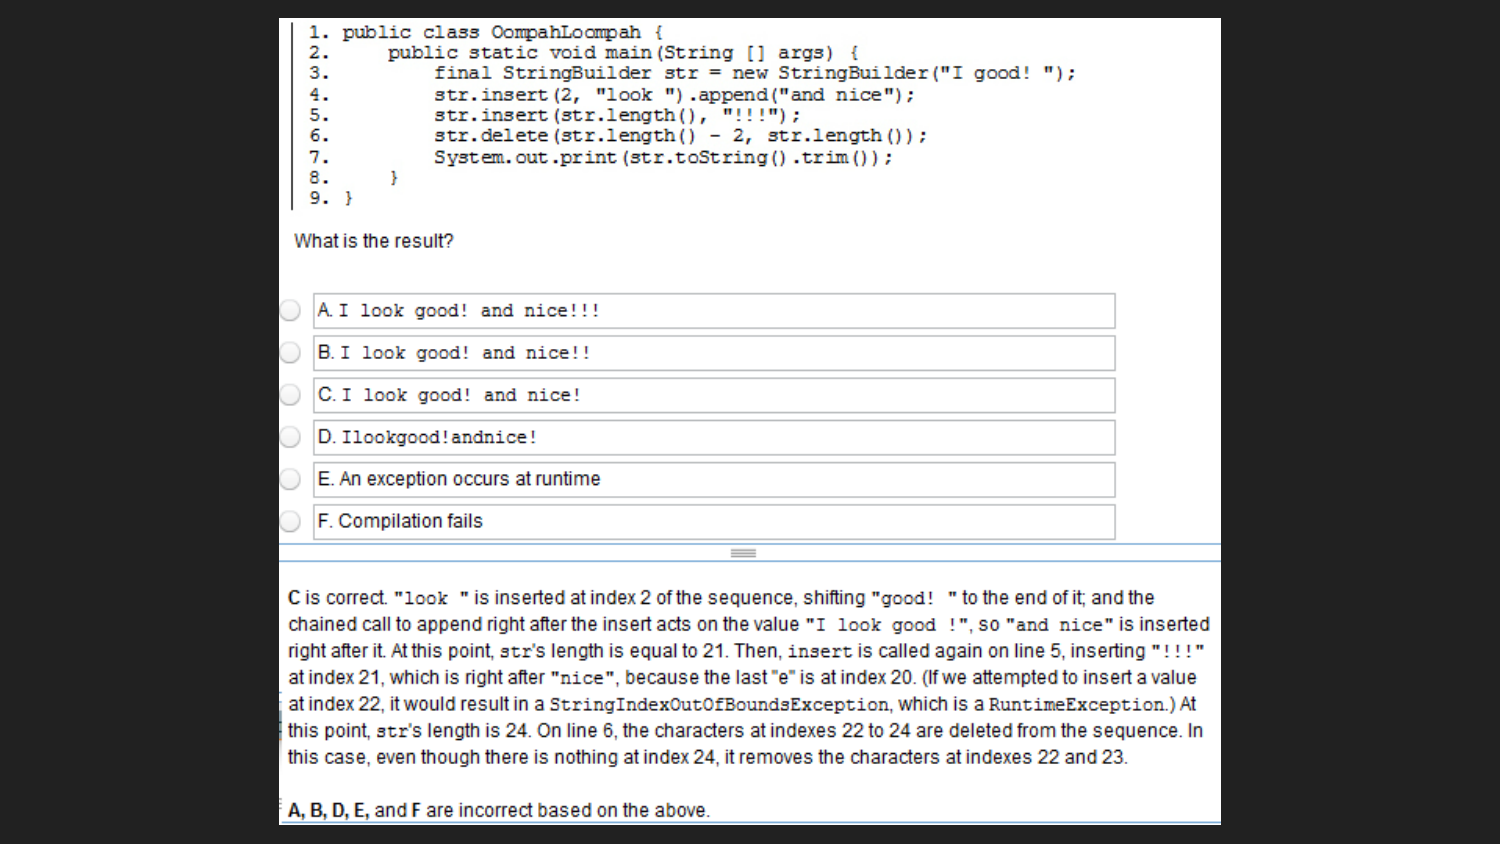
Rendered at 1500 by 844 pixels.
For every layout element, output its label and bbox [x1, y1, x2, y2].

picture [279, 18, 1221, 826]
